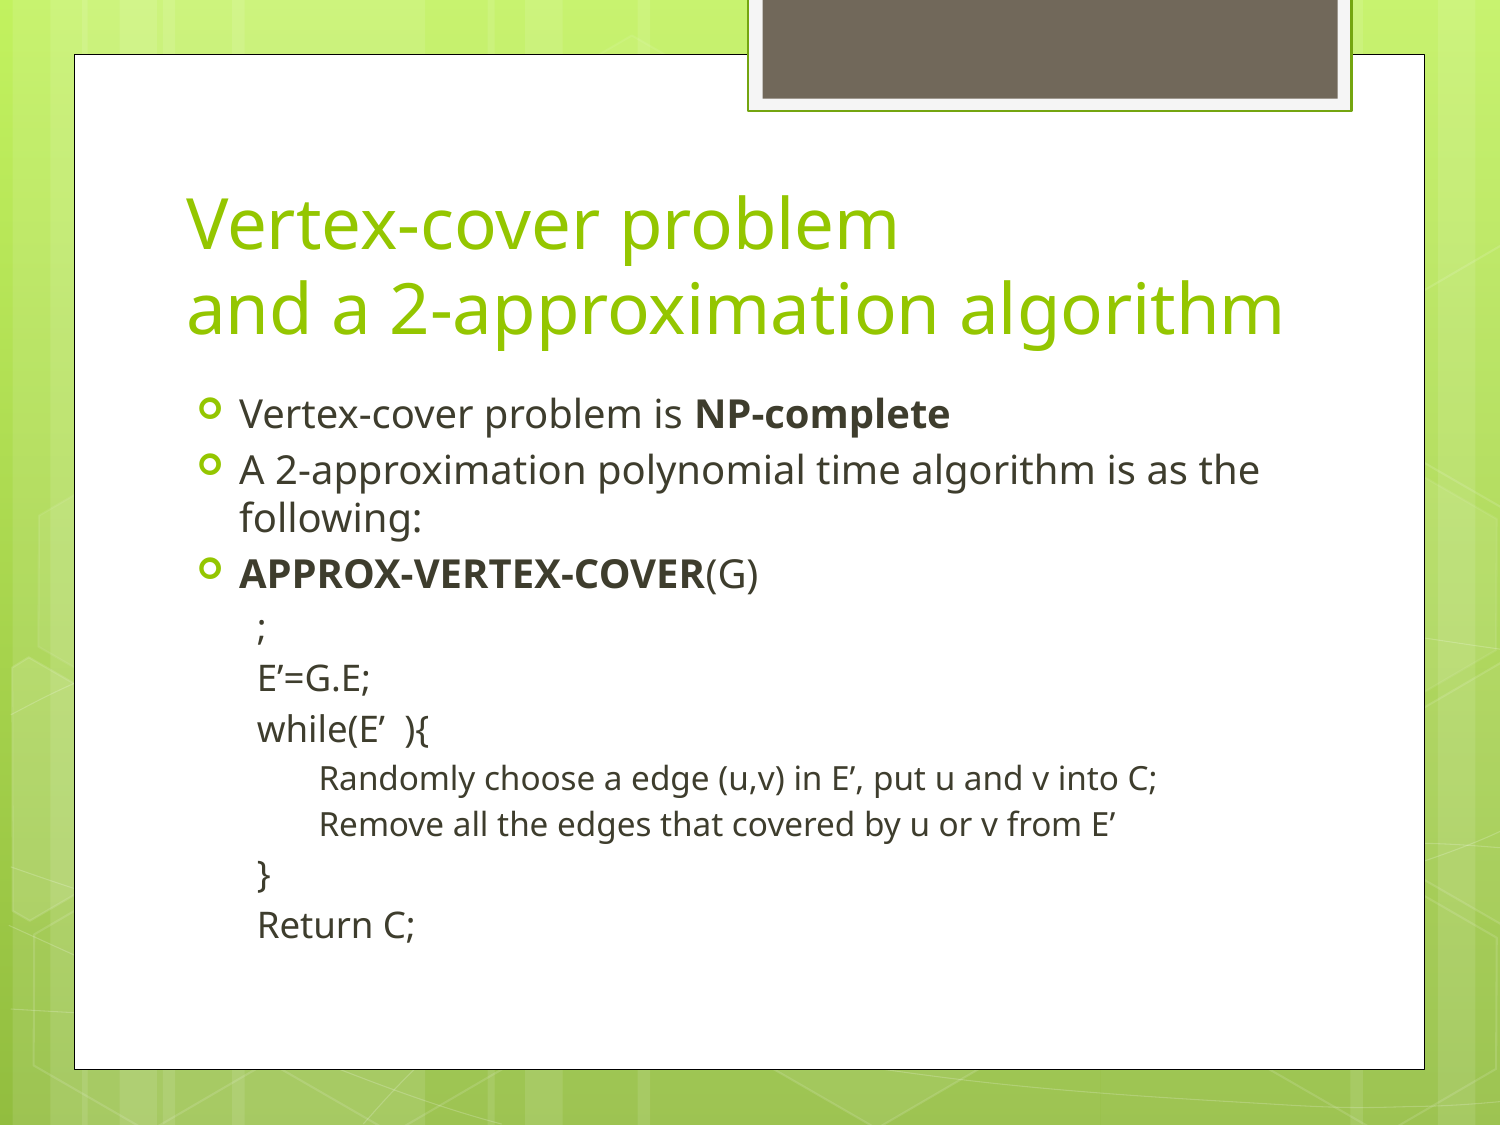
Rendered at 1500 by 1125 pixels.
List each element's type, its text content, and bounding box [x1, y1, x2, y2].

title Vertex-cover problem and a 2-approximation algorithm [171, 168, 1324, 357]
